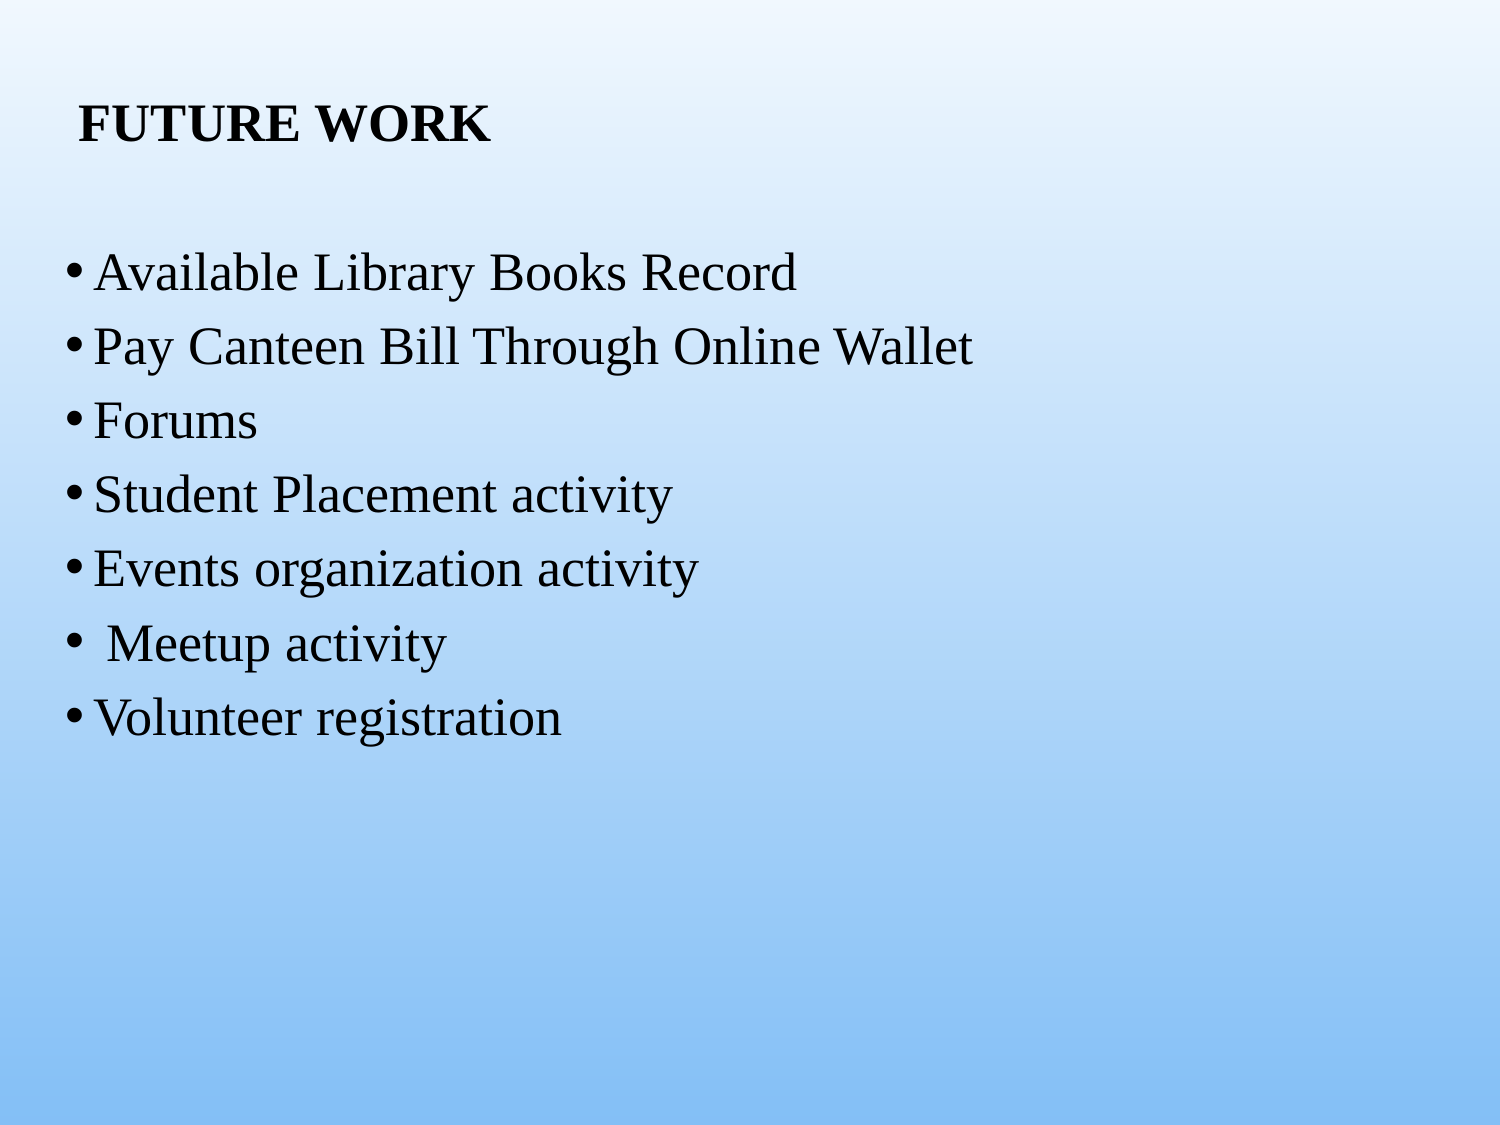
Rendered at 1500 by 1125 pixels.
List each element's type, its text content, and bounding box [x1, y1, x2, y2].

list FUTURE WORK Available Library Books Record Pay Canteen Bill Through Online Wallet Forums Student Placement activity Events organization activity Meetup activity Volunteer registration [50, 87, 1393, 988]
